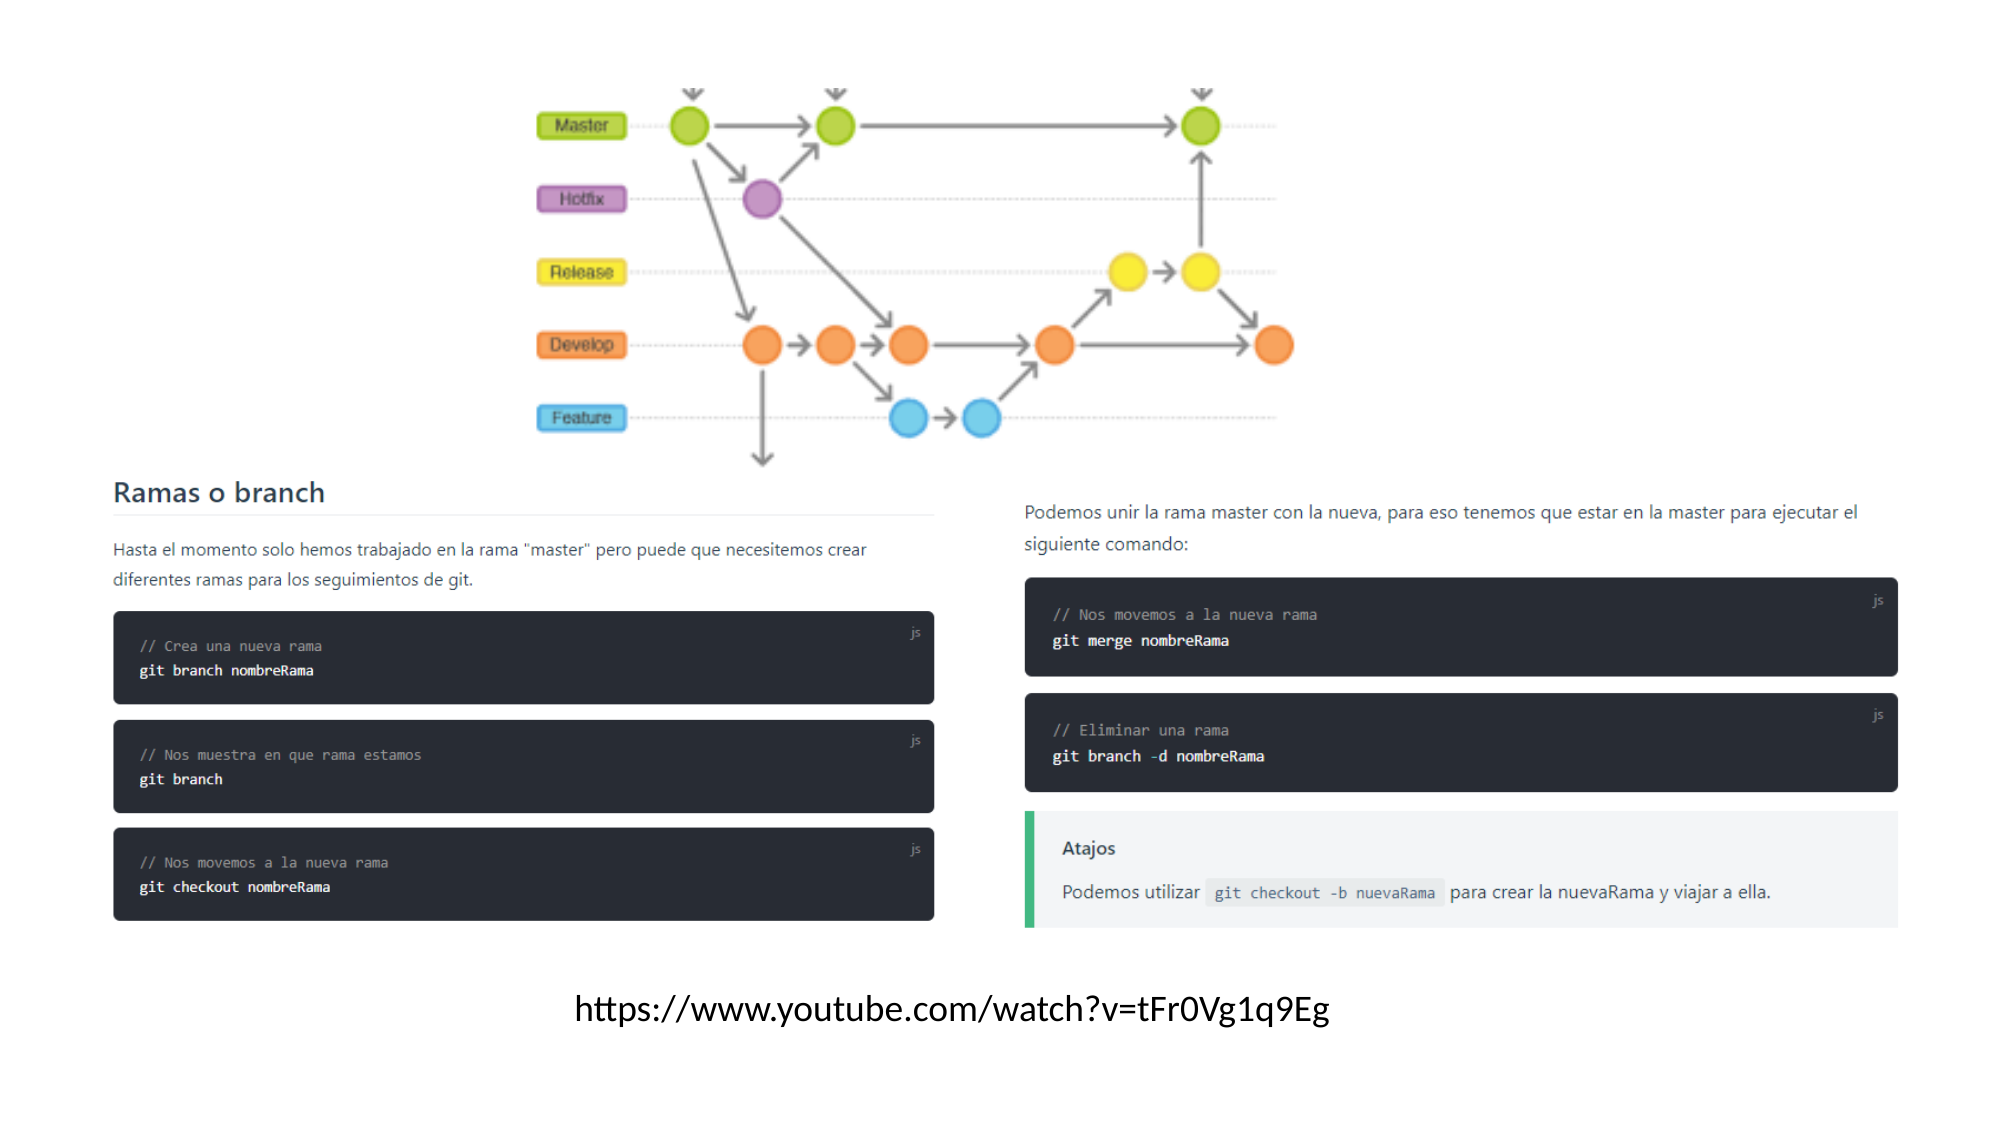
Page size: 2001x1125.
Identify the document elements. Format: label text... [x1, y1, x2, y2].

picture [999, 495, 1963, 942]
text_box https://www.youtube.com/watch?v=tFr0Vg1q9Eg [559, 976, 1346, 1037]
picture [88, 88, 1297, 942]
